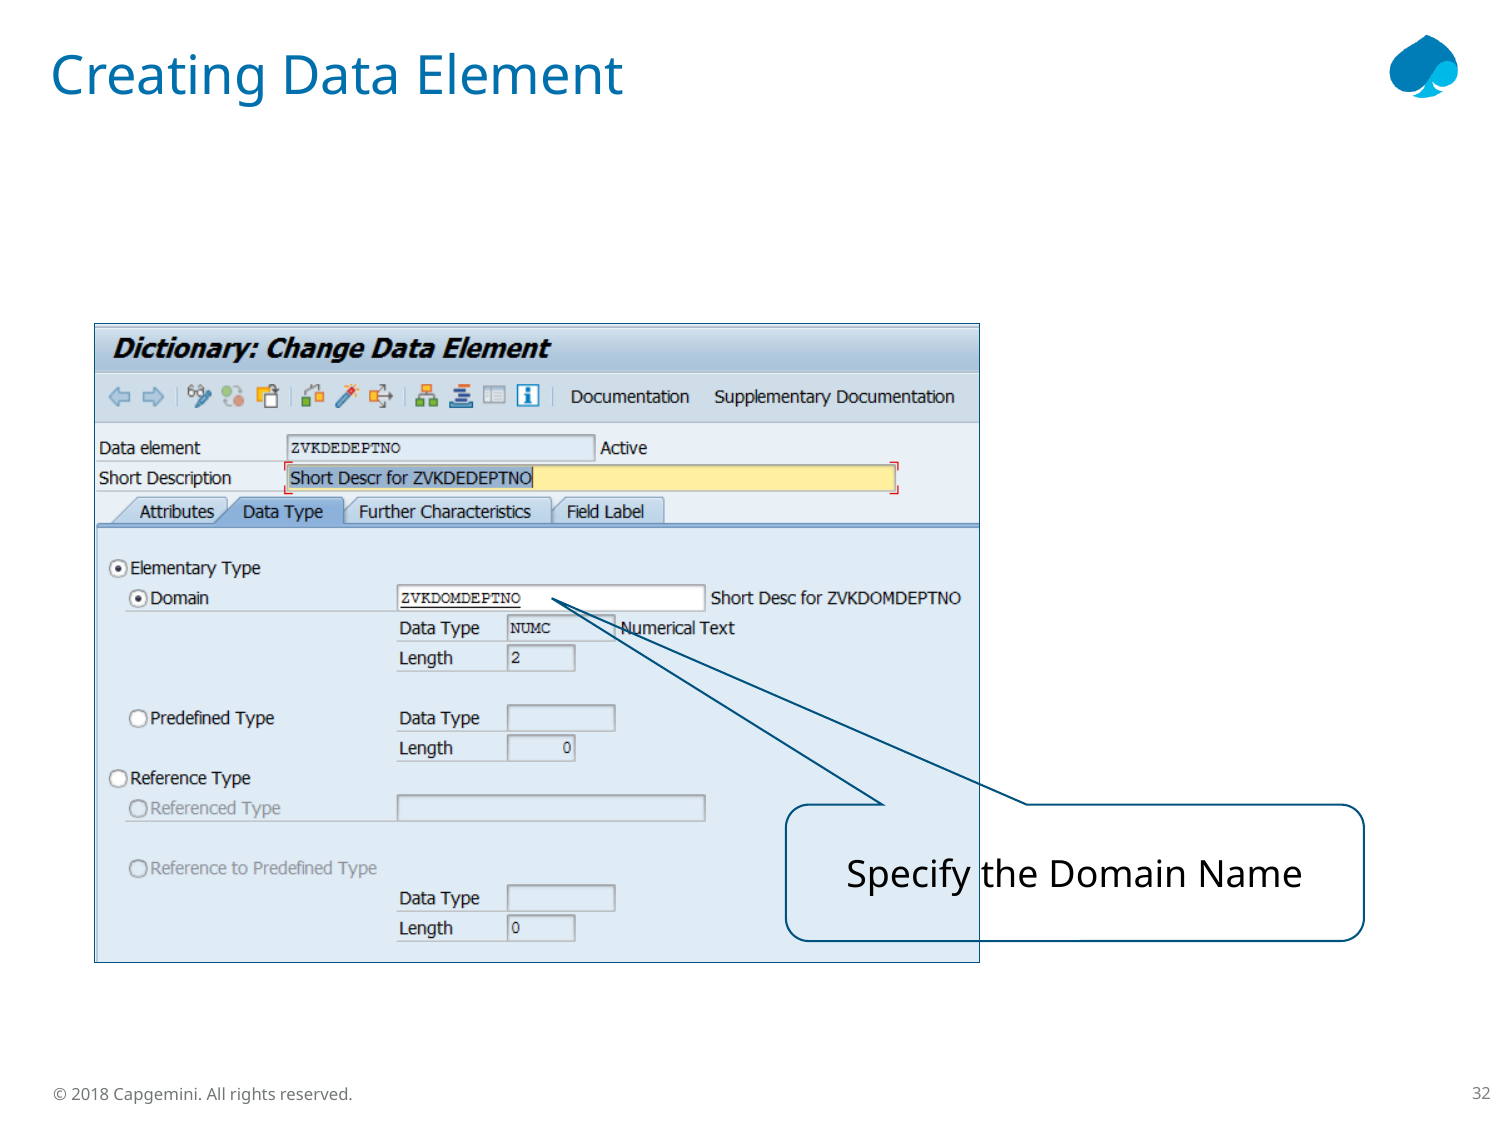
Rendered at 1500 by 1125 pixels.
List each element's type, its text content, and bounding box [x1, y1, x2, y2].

picture [94, 323, 980, 963]
picture [1388, 33, 1458, 62]
text_box Specify the Domain Name [980, 783, 1365, 943]
title Creating Data Element [50, 42, 1447, 184]
picture [1447, 78, 1458, 103]
